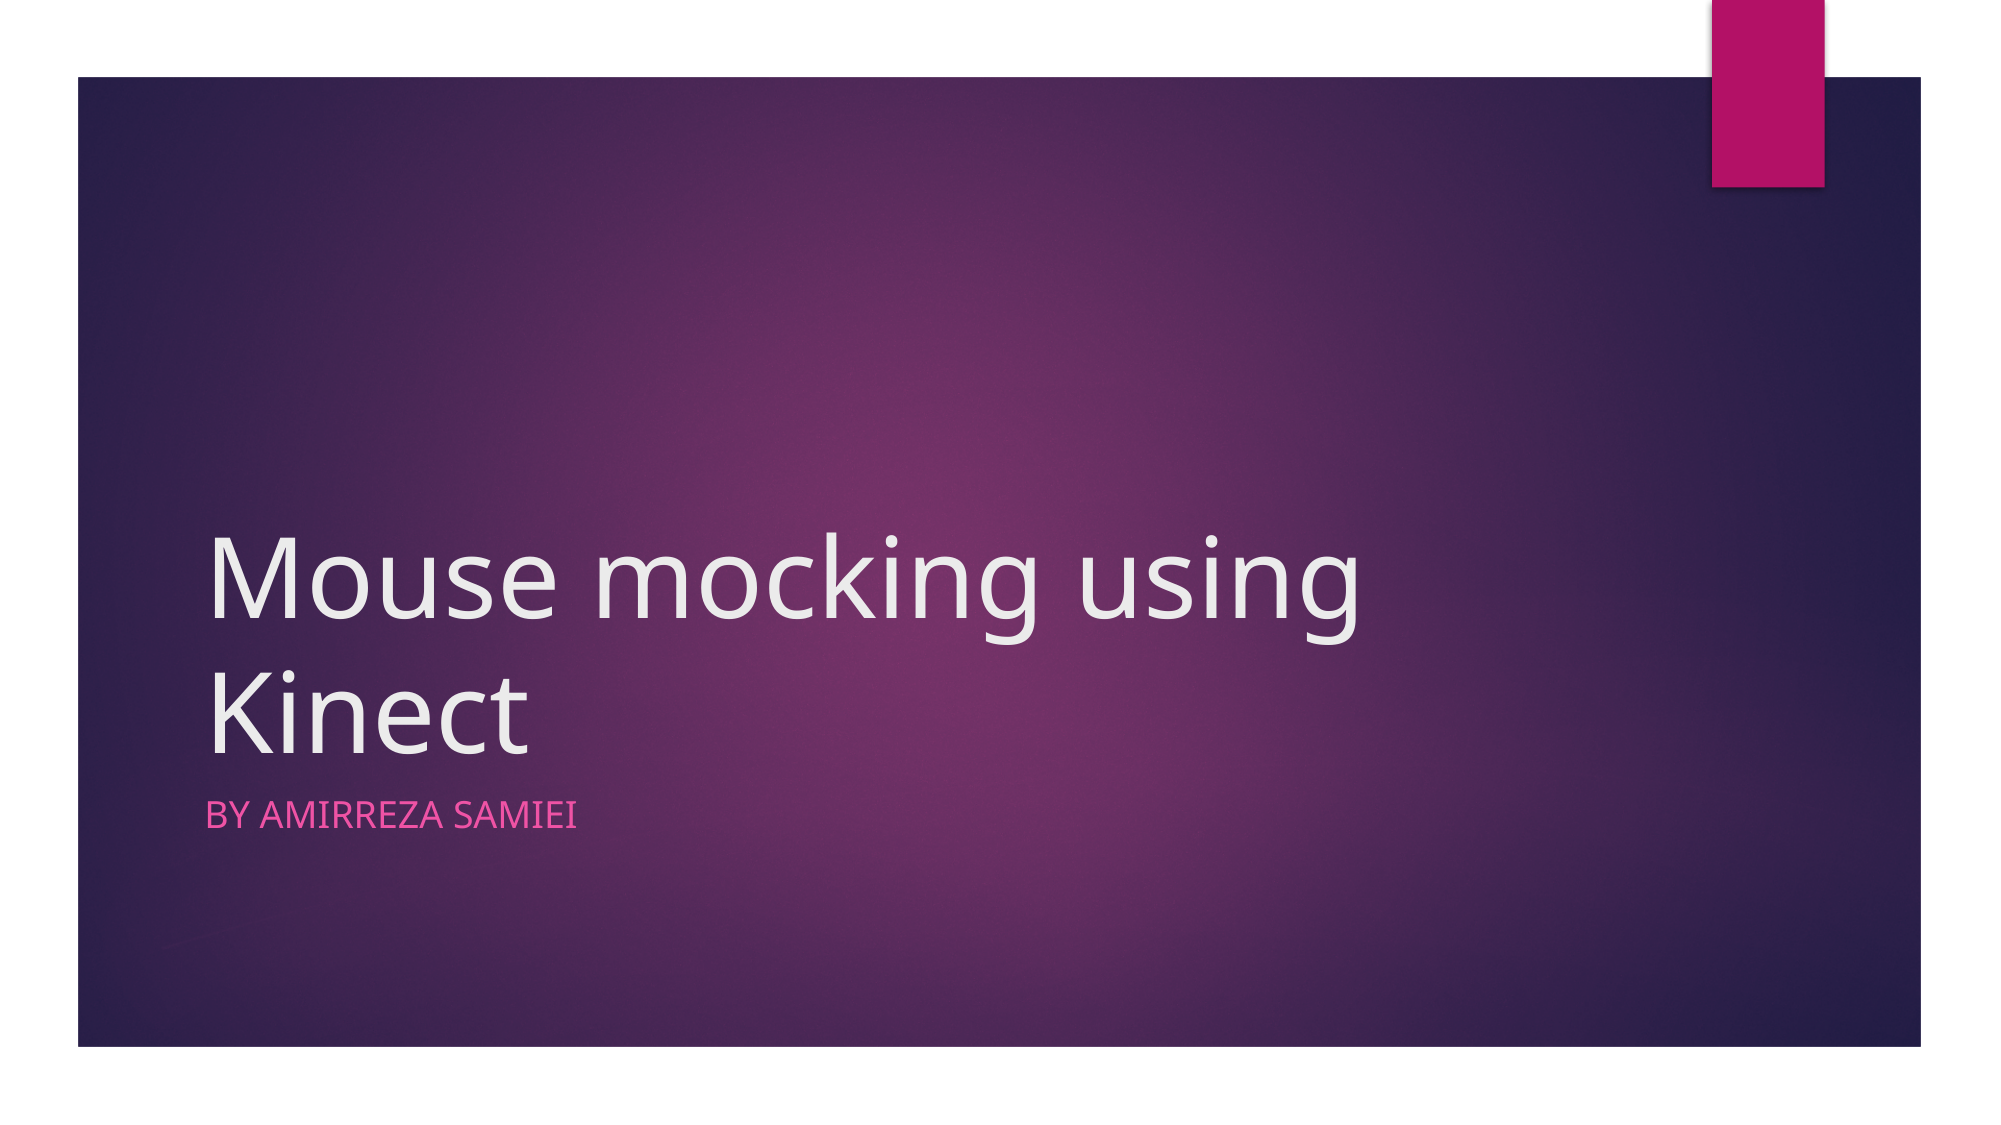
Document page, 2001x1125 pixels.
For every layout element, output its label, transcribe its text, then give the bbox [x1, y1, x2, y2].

subtitle By Amirreza Samiei [189, 783, 1638, 925]
title Mouse mocking using Kinect [189, 344, 1638, 783]
